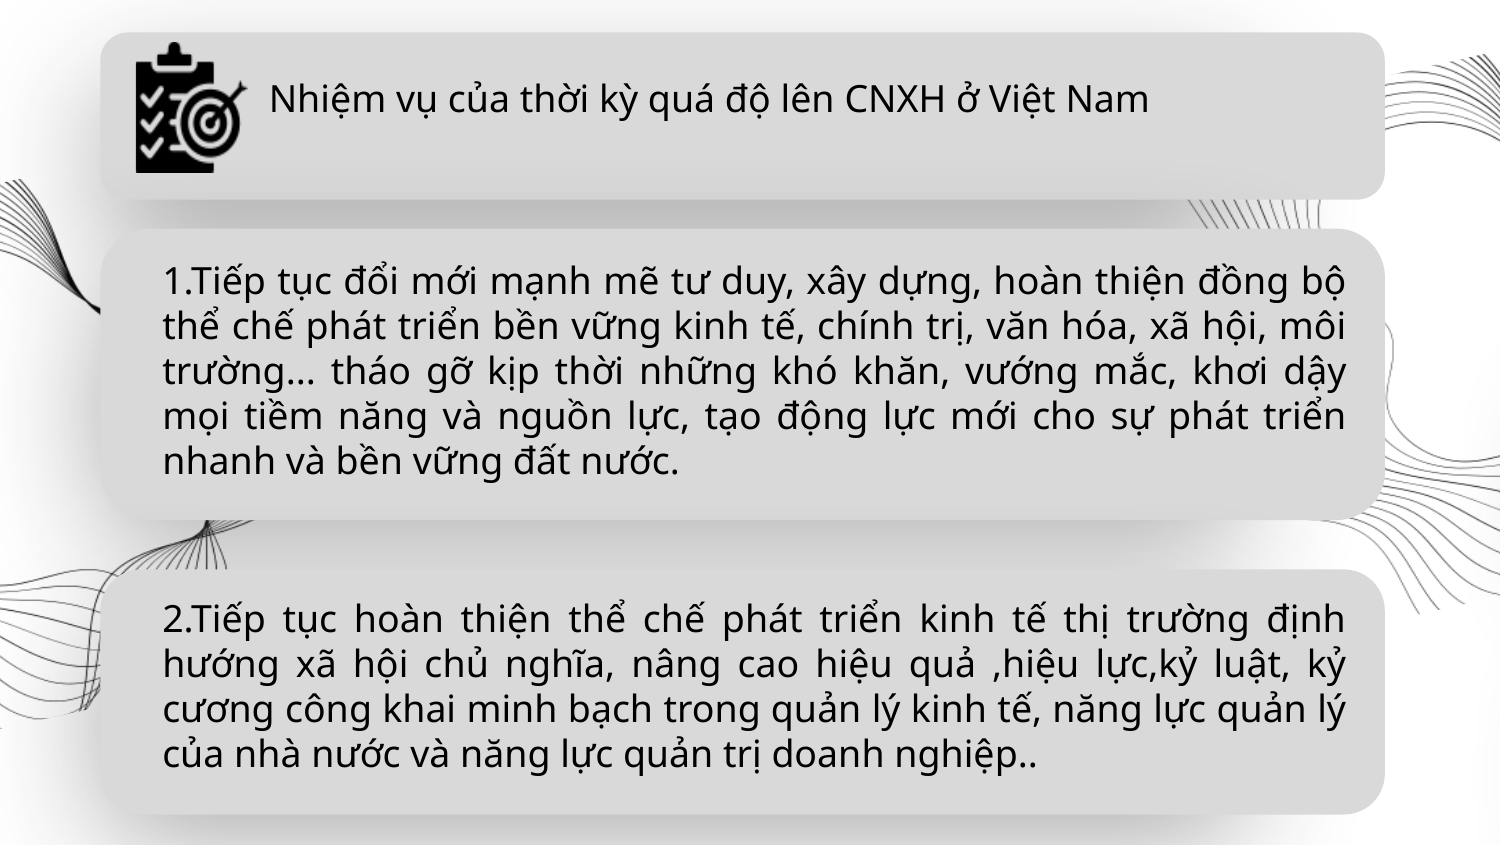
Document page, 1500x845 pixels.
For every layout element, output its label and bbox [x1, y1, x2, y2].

text_box [100, 228, 1386, 521]
text_box [100, 32, 1386, 200]
text_box [100, 569, 1386, 815]
text_box [1298, 50, 1500, 621]
text_box [0, 178, 47, 730]
